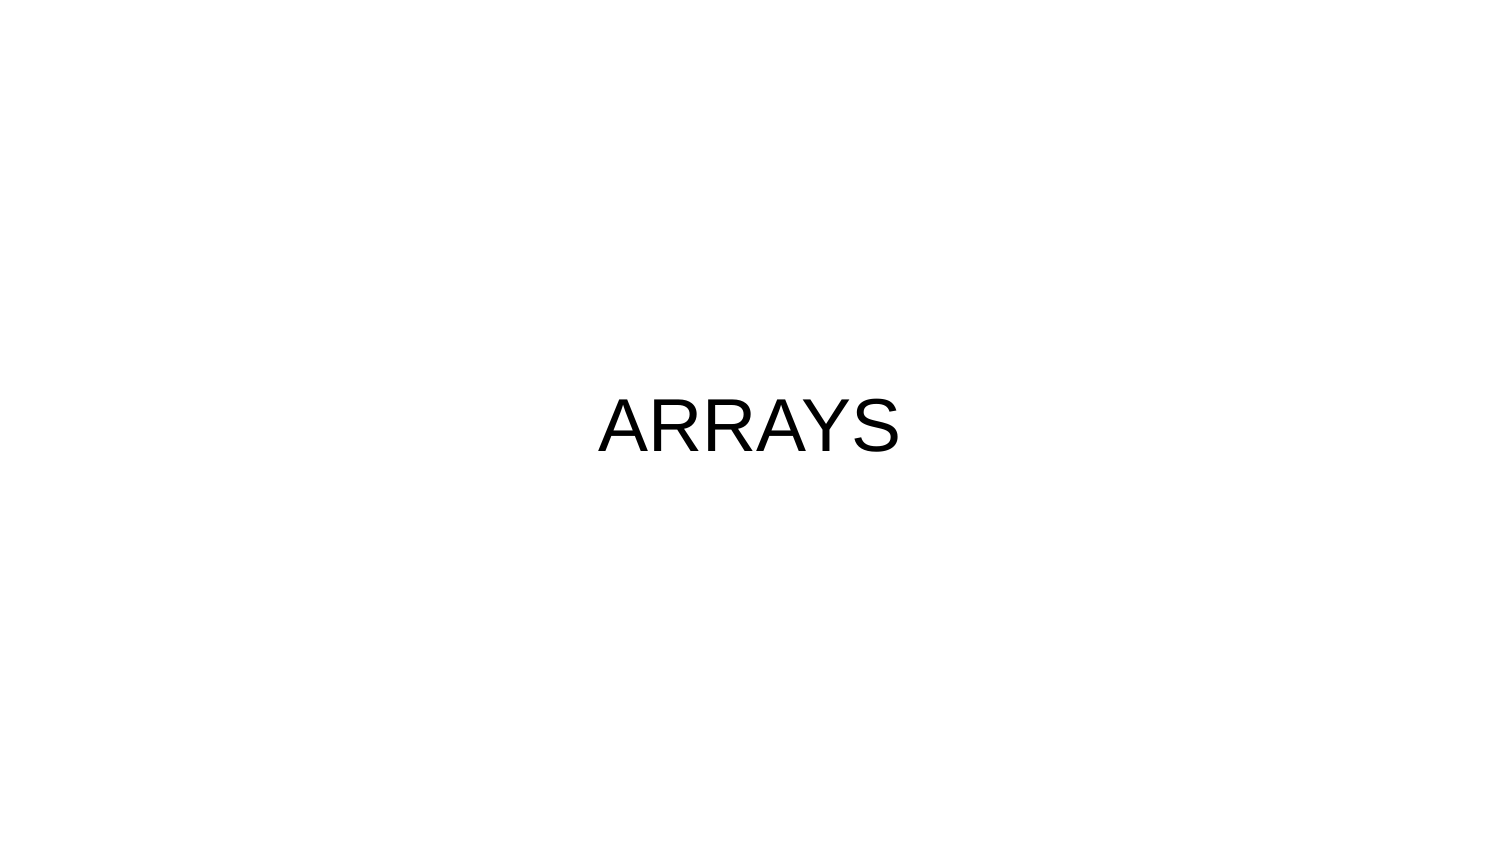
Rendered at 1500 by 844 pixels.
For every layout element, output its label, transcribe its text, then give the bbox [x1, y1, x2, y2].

title ARRAYS [51, 352, 1449, 491]
